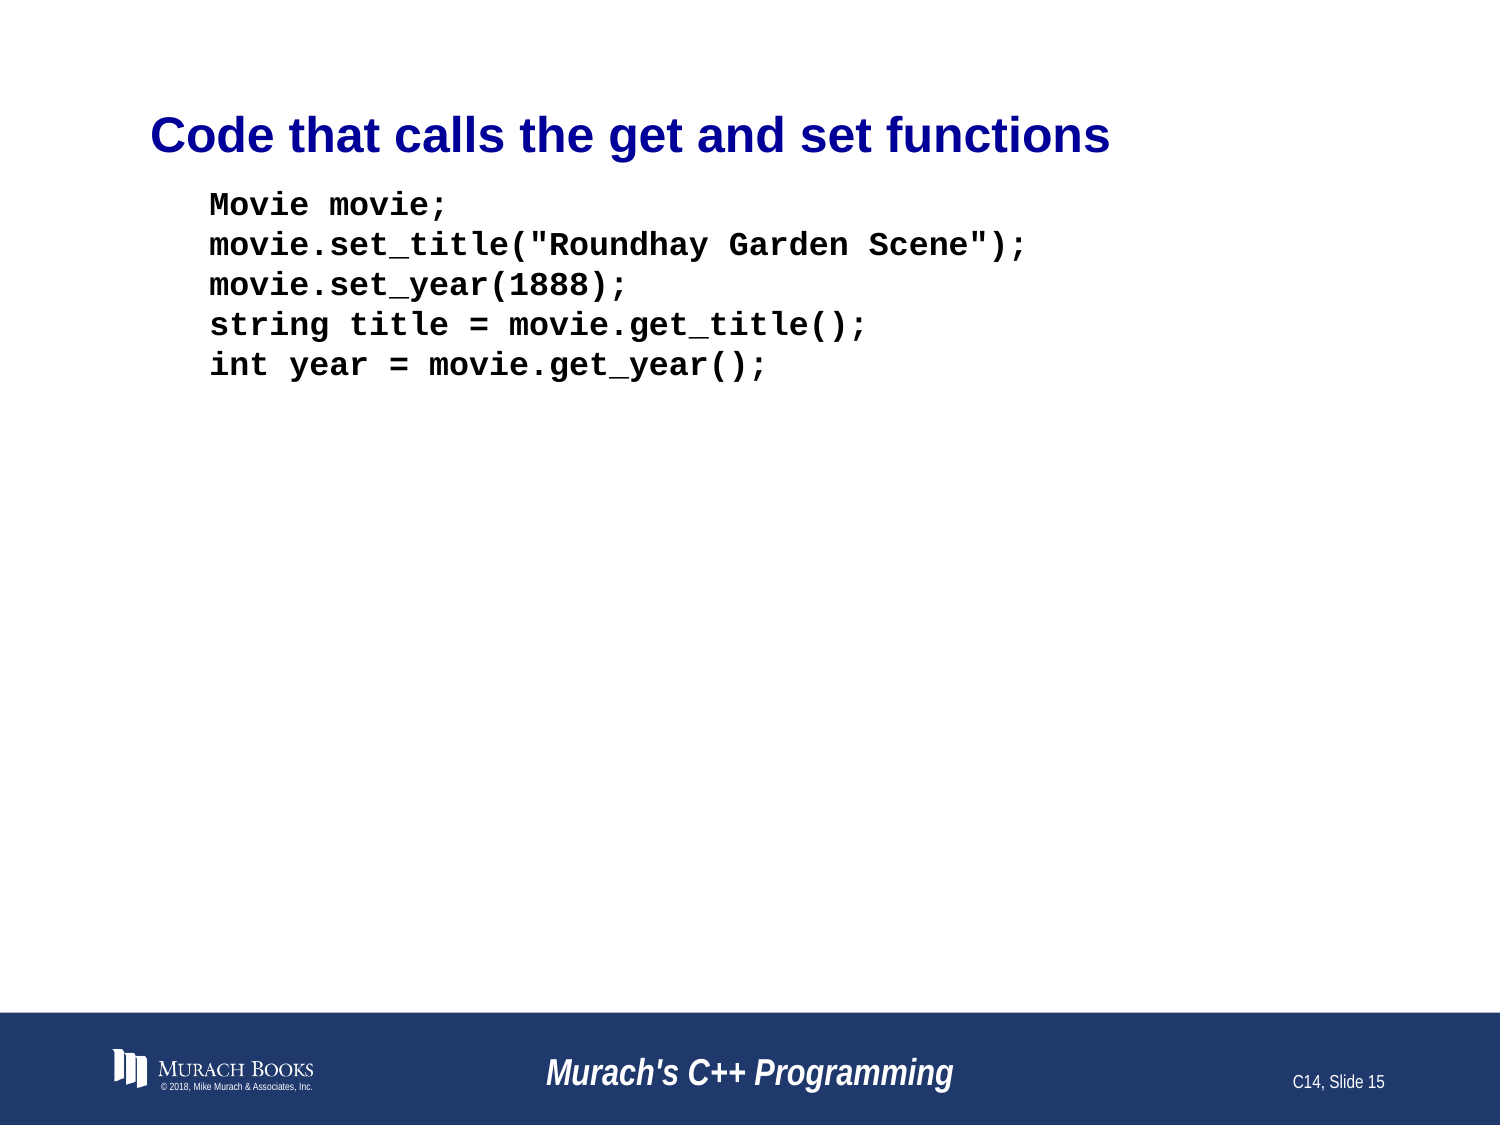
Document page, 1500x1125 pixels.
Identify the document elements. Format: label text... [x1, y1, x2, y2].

title Code that calls the get and set functions [150, 102, 1350, 164]
slide_number Murach's C++ Programming [463, 1025, 1050, 1100]
slide_number C14, Slide 15 [1087, 1025, 1400, 1100]
list Movie movie; movie.set_title("Roundhay Garden Scene"); movie.set_year(1888); string title = movie.get_title(); int year = movie.get_year(); [137, 174, 1350, 975]
footer © 2018, Mike Murach & Associates, Inc. [12, 1025, 463, 1100]
